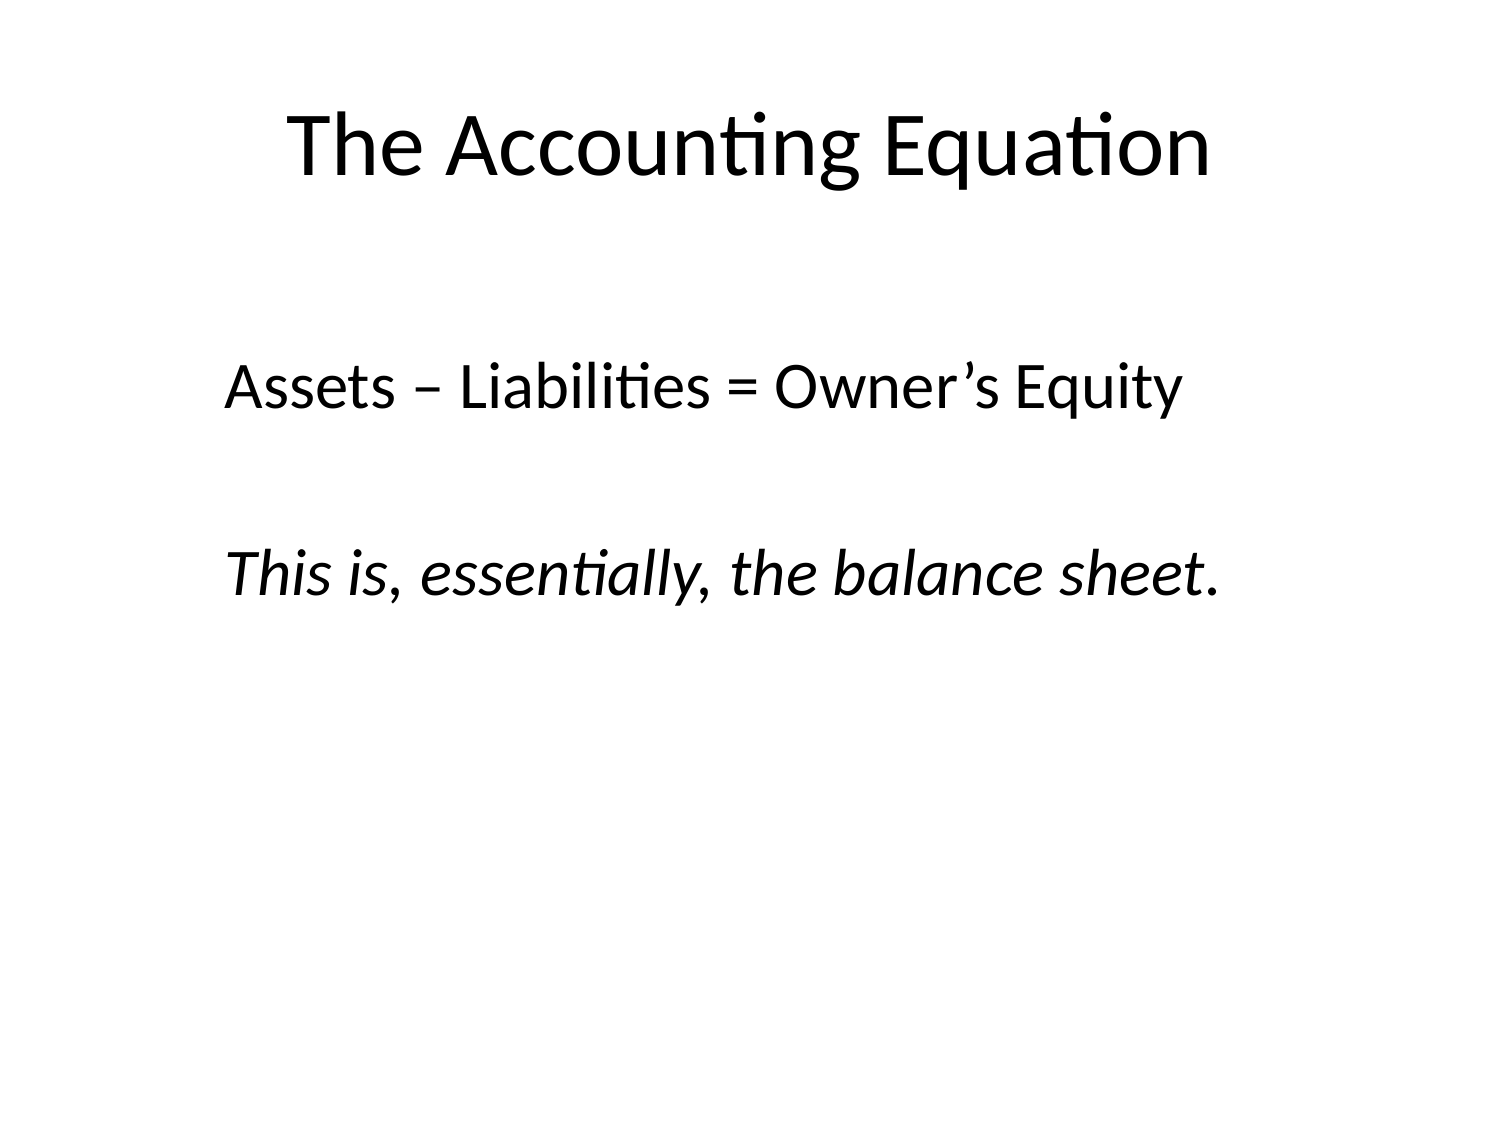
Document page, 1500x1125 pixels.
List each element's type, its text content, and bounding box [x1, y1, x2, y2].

title The Accounting Equation [75, 45, 1425, 233]
list Assets – Liabilities = Owner’s Equity This is, essentially, the balance sheet. [209, 334, 1382, 724]
